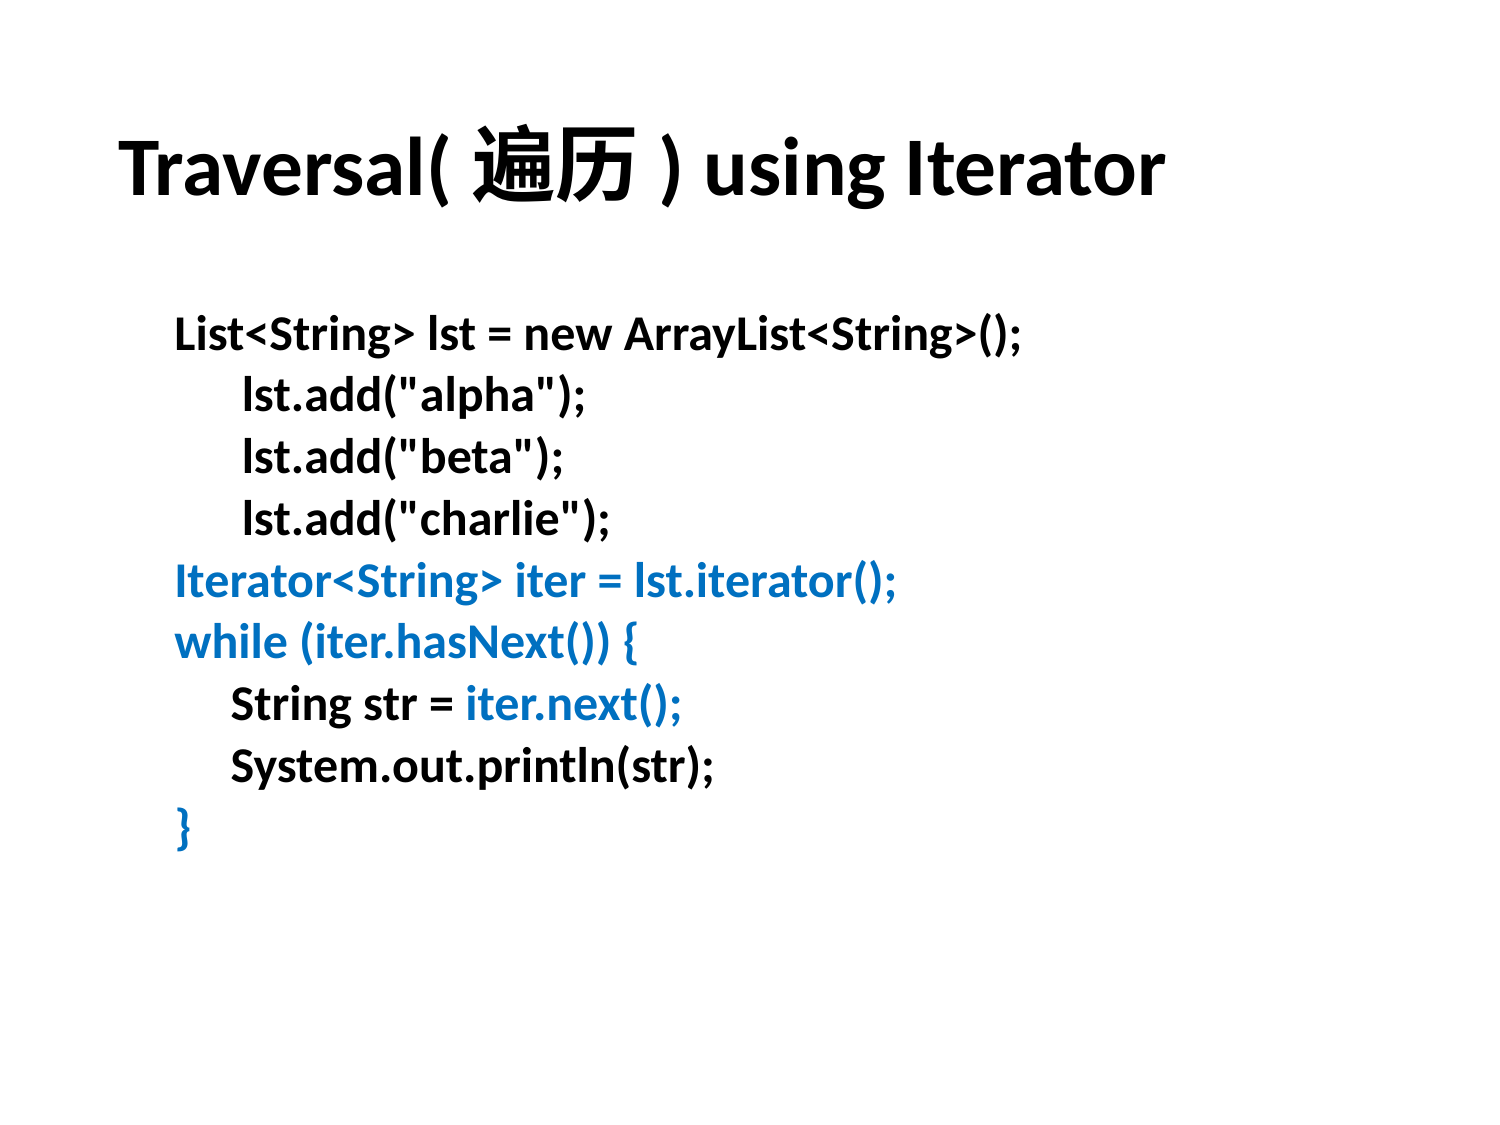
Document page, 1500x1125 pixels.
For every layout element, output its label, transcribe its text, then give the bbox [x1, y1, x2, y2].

list List<String> lst = new ArrayList<String>(); lst.add("alpha"); lst.add("beta"); lst.add("charlie"); Iterator<String> iter = lst.iterator(); while (iter.hasNext()) { String str = iter.next(); System.out.println(str); } [103, 299, 1397, 1014]
title Traversal(遍历) using Iterator [103, 59, 1397, 278]
